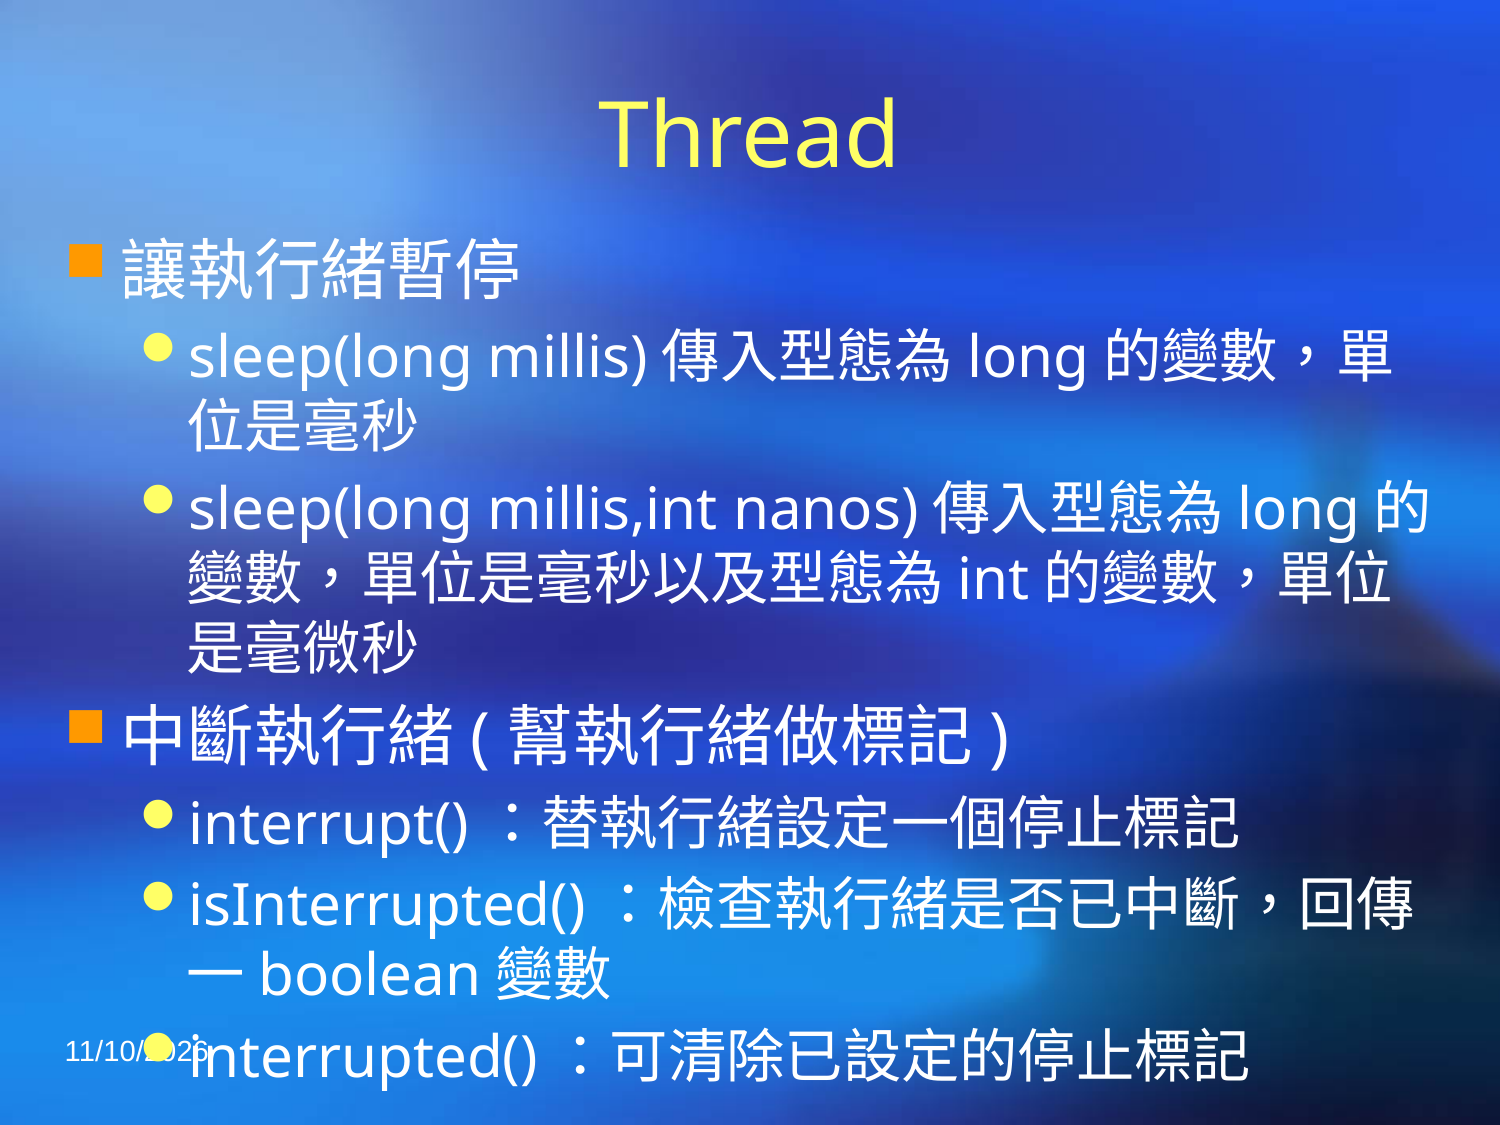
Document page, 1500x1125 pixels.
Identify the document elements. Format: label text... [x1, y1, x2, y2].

list 讓執行緒暫停 sleep(long millis)傳入型態為long的變數，單位是毫秒 sleep(long millis,int nanos)傳入型態為long的變數，單位是毫秒以及型態為int的變數，單位是毫微秒 中斷執行緒(幫執行緒做標記) interrupt()：替執行緒設定一個停止標記 isInterrupted()：檢查執行緒是否已中斷，回傳一boolean變數 interrupted()：可清除已設定的停止標記 [49, 220, 1451, 1071]
picture [0, 0, 1500, 1125]
title Thread [49, 37, 1451, 220]
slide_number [49, 1071, 425, 1103]
